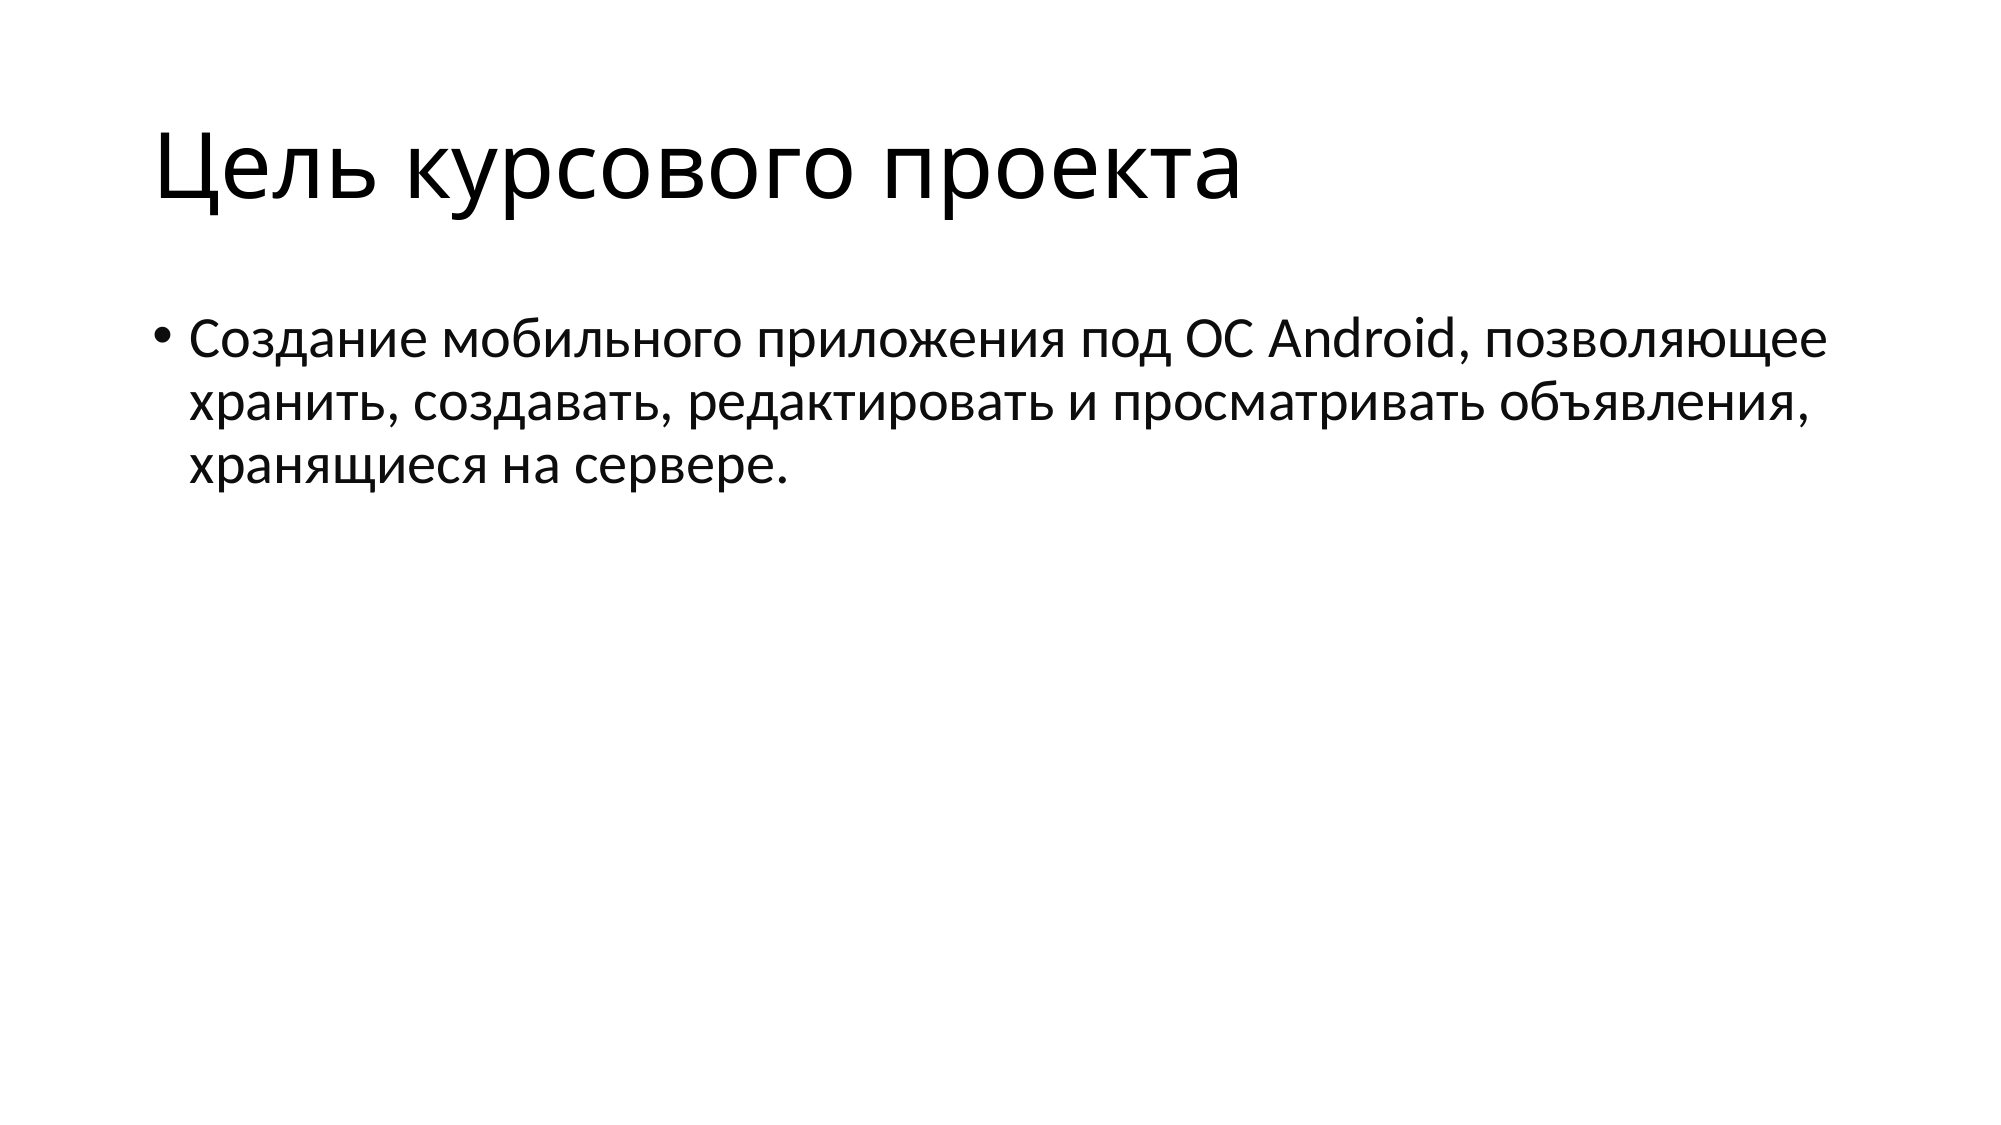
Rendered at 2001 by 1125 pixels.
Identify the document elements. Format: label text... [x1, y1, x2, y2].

list Создание мобильного приложения под ОС Android, позволяющее хранить, создавать, редактировать и просматривать объявления, хранящиеся на сервере. [137, 299, 1863, 1014]
title Цель курсового проекта [137, 59, 1863, 278]
